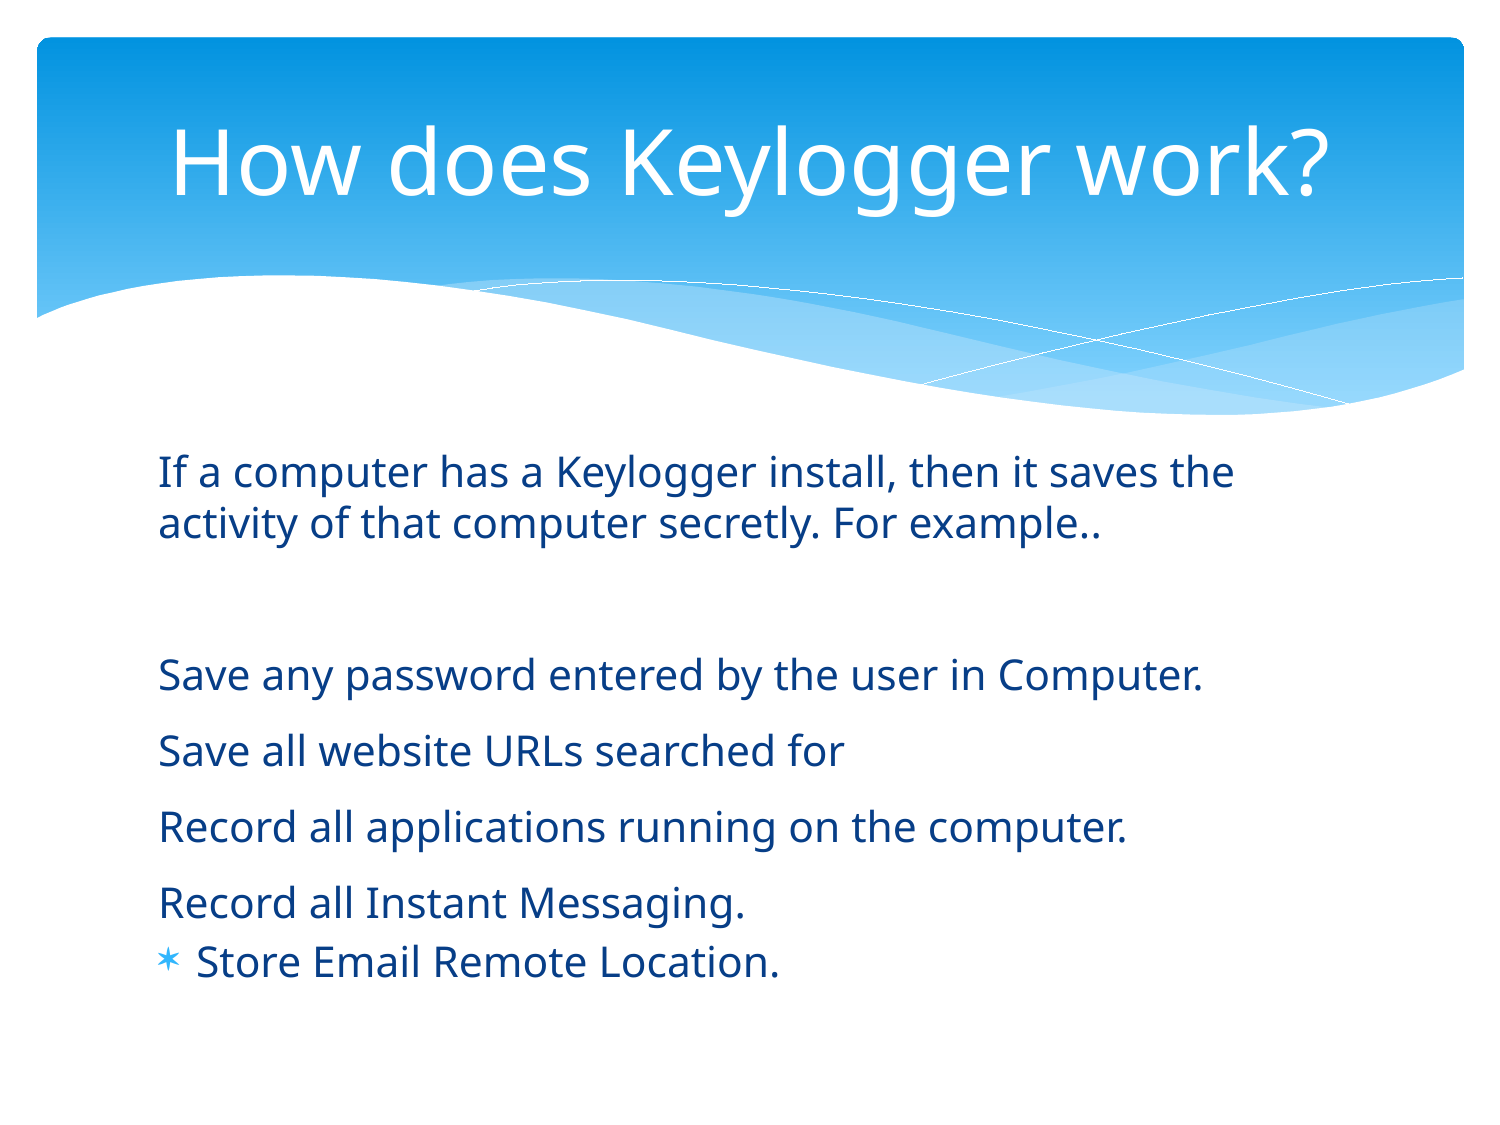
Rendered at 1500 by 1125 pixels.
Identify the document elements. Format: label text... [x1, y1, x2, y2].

title How does Keylogger work? [75, 55, 1425, 261]
list If a computer has a Keylogger install, then it saves the activity of that computer secretly. For example.. Save any password entered by the user in Computer. Save all website URLs searched for Record all applications running on the computer. Record all Instant Messaging. Store Email Remote Location. [143, 437, 1359, 1004]
